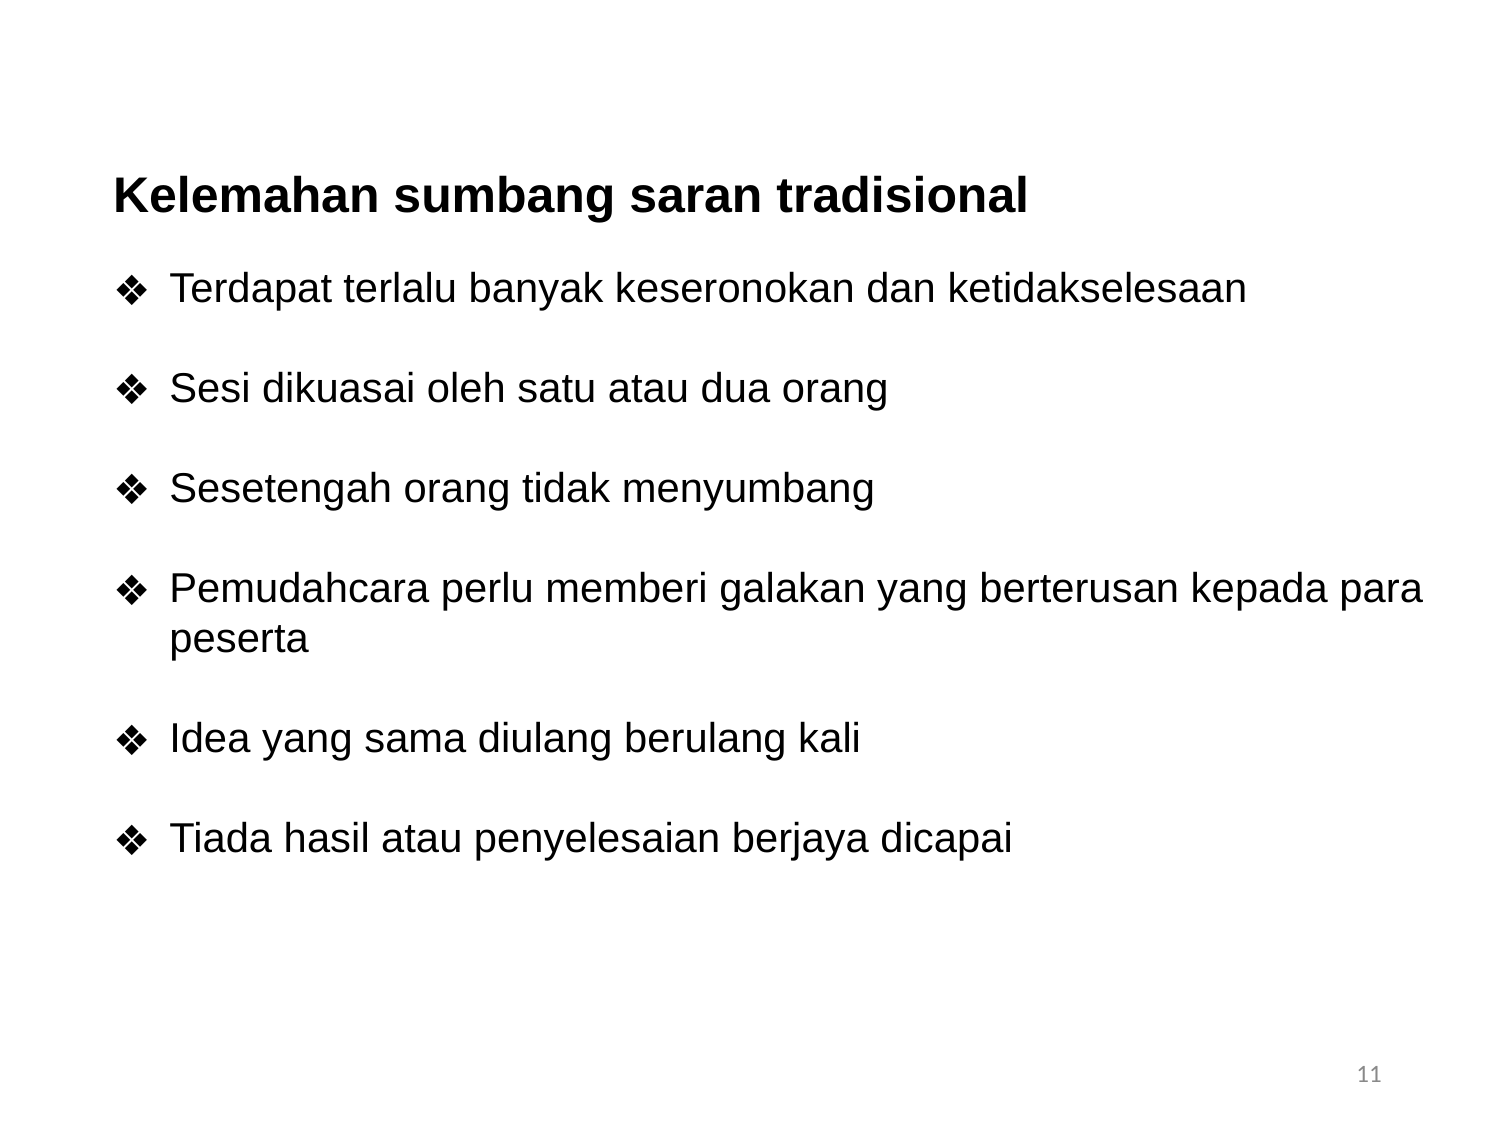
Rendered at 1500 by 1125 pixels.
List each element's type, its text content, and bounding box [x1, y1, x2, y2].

text_box Terdapat terlalu banyak keseronokan dan ketidakselesaan Sesi dikuasai oleh satu atau dua orang Sesetengah orang tidak menyumbang Pemudahcara perlu memberi galakan yang berterusan kepada para peserta Idea yang sama diulang berulang kali Tiada hasil atau penyelesaian berjaya dicapai [98, 253, 1453, 1012]
text_box 11 [1059, 1042, 1397, 1103]
text_box Kelemahan sumbang saran tradisional [98, 154, 1054, 230]
